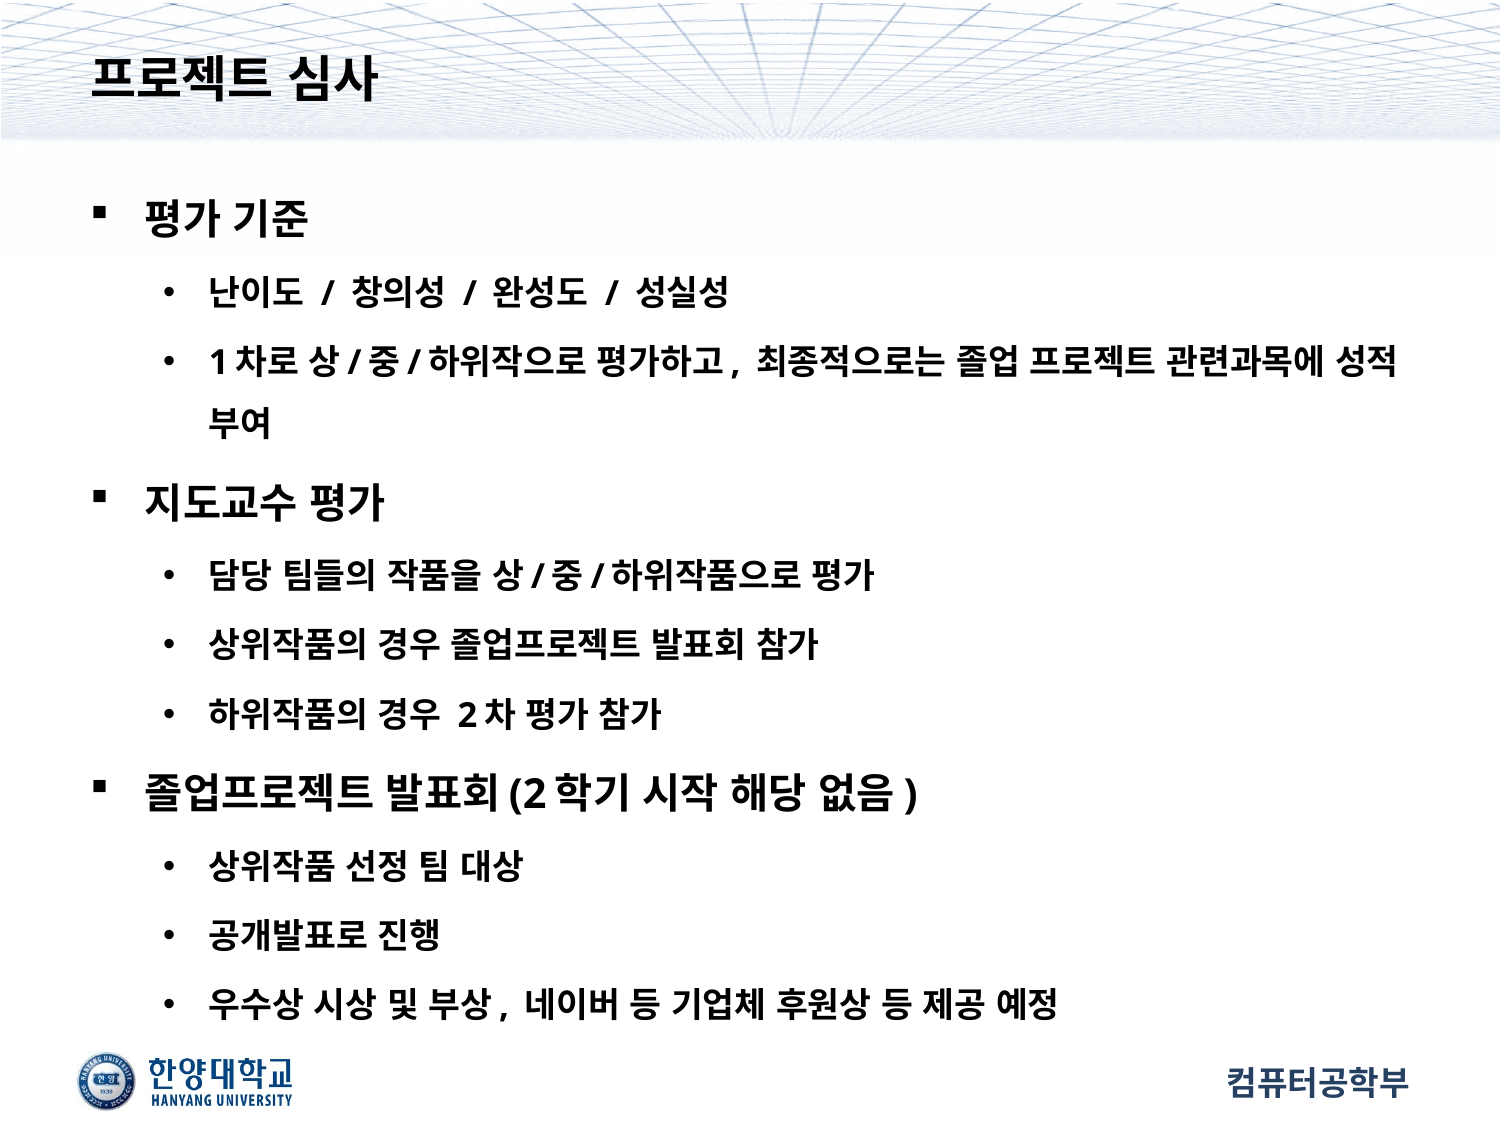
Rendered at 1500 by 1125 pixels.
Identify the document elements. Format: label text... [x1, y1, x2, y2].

picture [147, 1057, 292, 1106]
title 프로젝트 심사 [75, 30, 1425, 124]
picture [76, 1051, 136, 1111]
list 평가 기준 난이도 / 창의성 / 완성도 / 성실성 1차로 상/중/하위작으로 평가하고, 최종적으로는 졸업 프로젝트 관련과목에 성적 부여 지도교수 평가 담당 팀들의 작품을 상/중/하위작품으로 평가 상위작품의 경우 졸업프로젝트 발표회 참가 하위작품의 경우 2차 평가 참가 졸업프로젝트 발표회(2학기 시작 해당 없음) 상위작품 선정 팀 대상 공개발표로 진행 우수상 시상 및 부상, 네이버 등 기업체 후원상 등 제공 예정 [75, 160, 1425, 1035]
